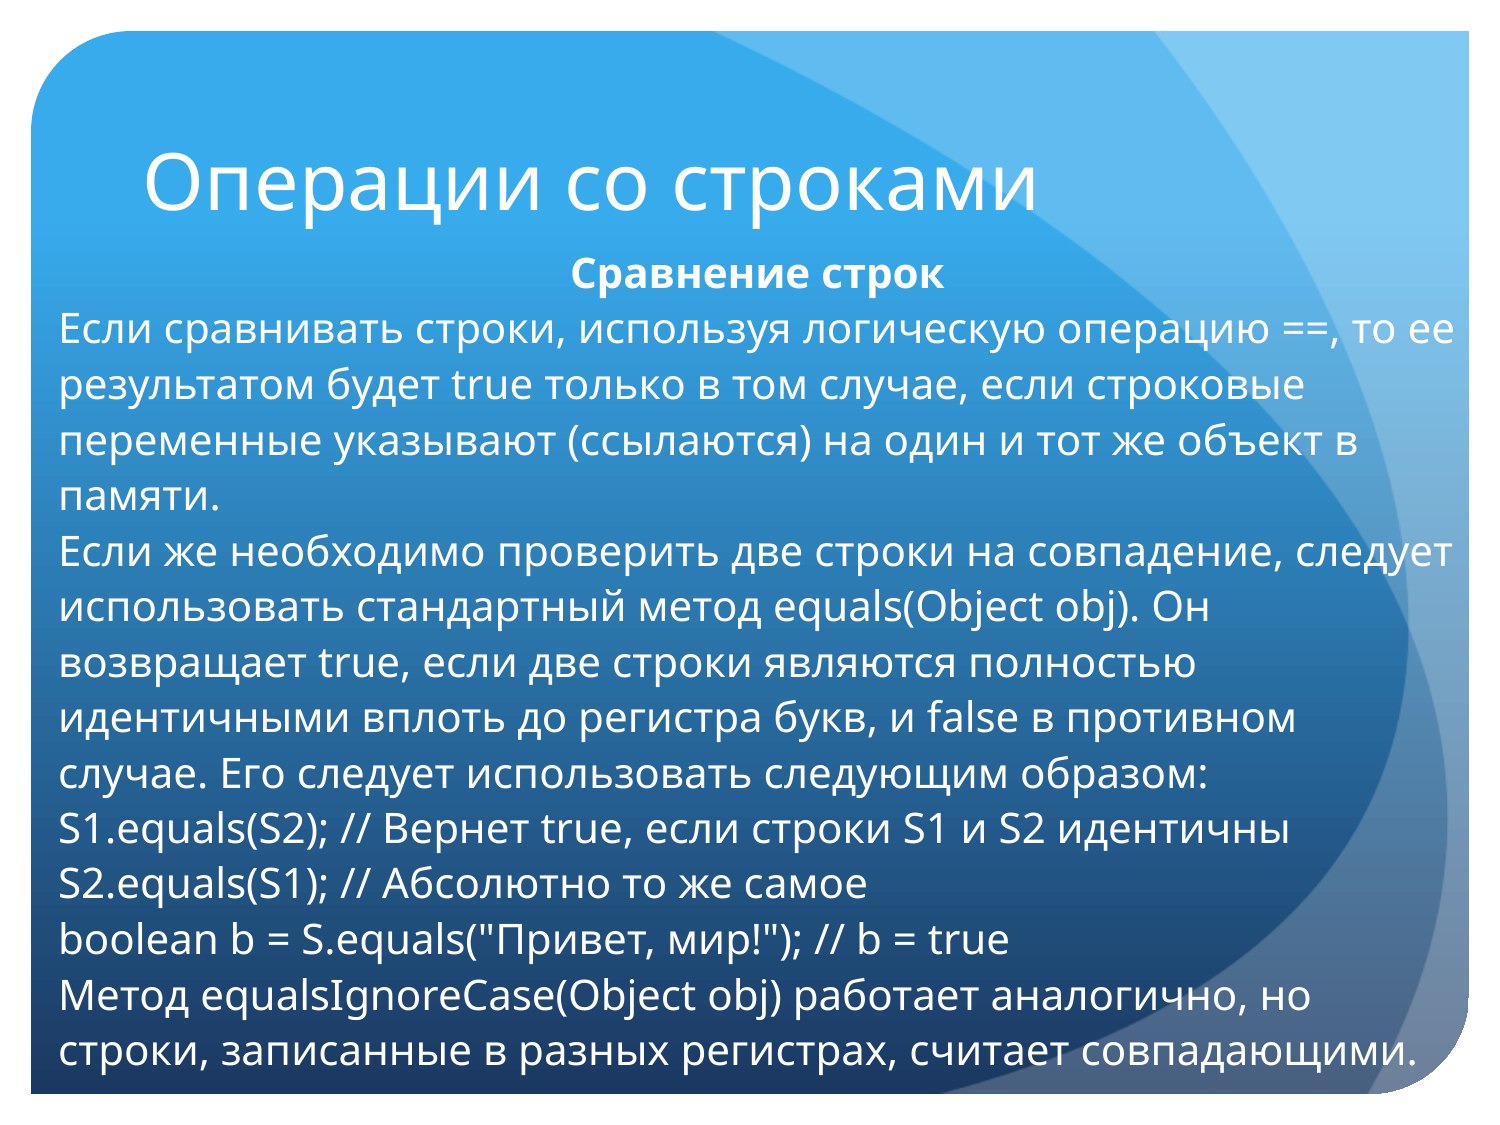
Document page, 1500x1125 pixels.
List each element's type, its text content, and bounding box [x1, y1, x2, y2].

list Сравнение строк Если сравнивать строки, используя логическую операцию ==, то ее результатом будет true только в том случае, если строковые переменные указывают (ссылаются) на один и тот же объект в памяти. Если же необходимо проверить две строки на совпадение, следует использовать стандартный метод equals(Object obj). Он возвращает true, если две строки являются полностью идентичными вплоть до регистра букв, и false в противном случае. Его следует использовать следующим образом: S1.equals(S2); // Вернет true, если строки S1 и S2 идентичны S2.equals(S1); // Абсолютно то же самое boolean b = S.equals("Привет, мир!"); // b = true Метод equalsIgnoreCase(Object obj) работает аналогично, но строки, записанные в разных регистрах, считает совпадающими. [43, 233, 1472, 1086]
picture [24, 30, 1473, 1094]
title Операции со строками [127, 62, 1372, 233]
